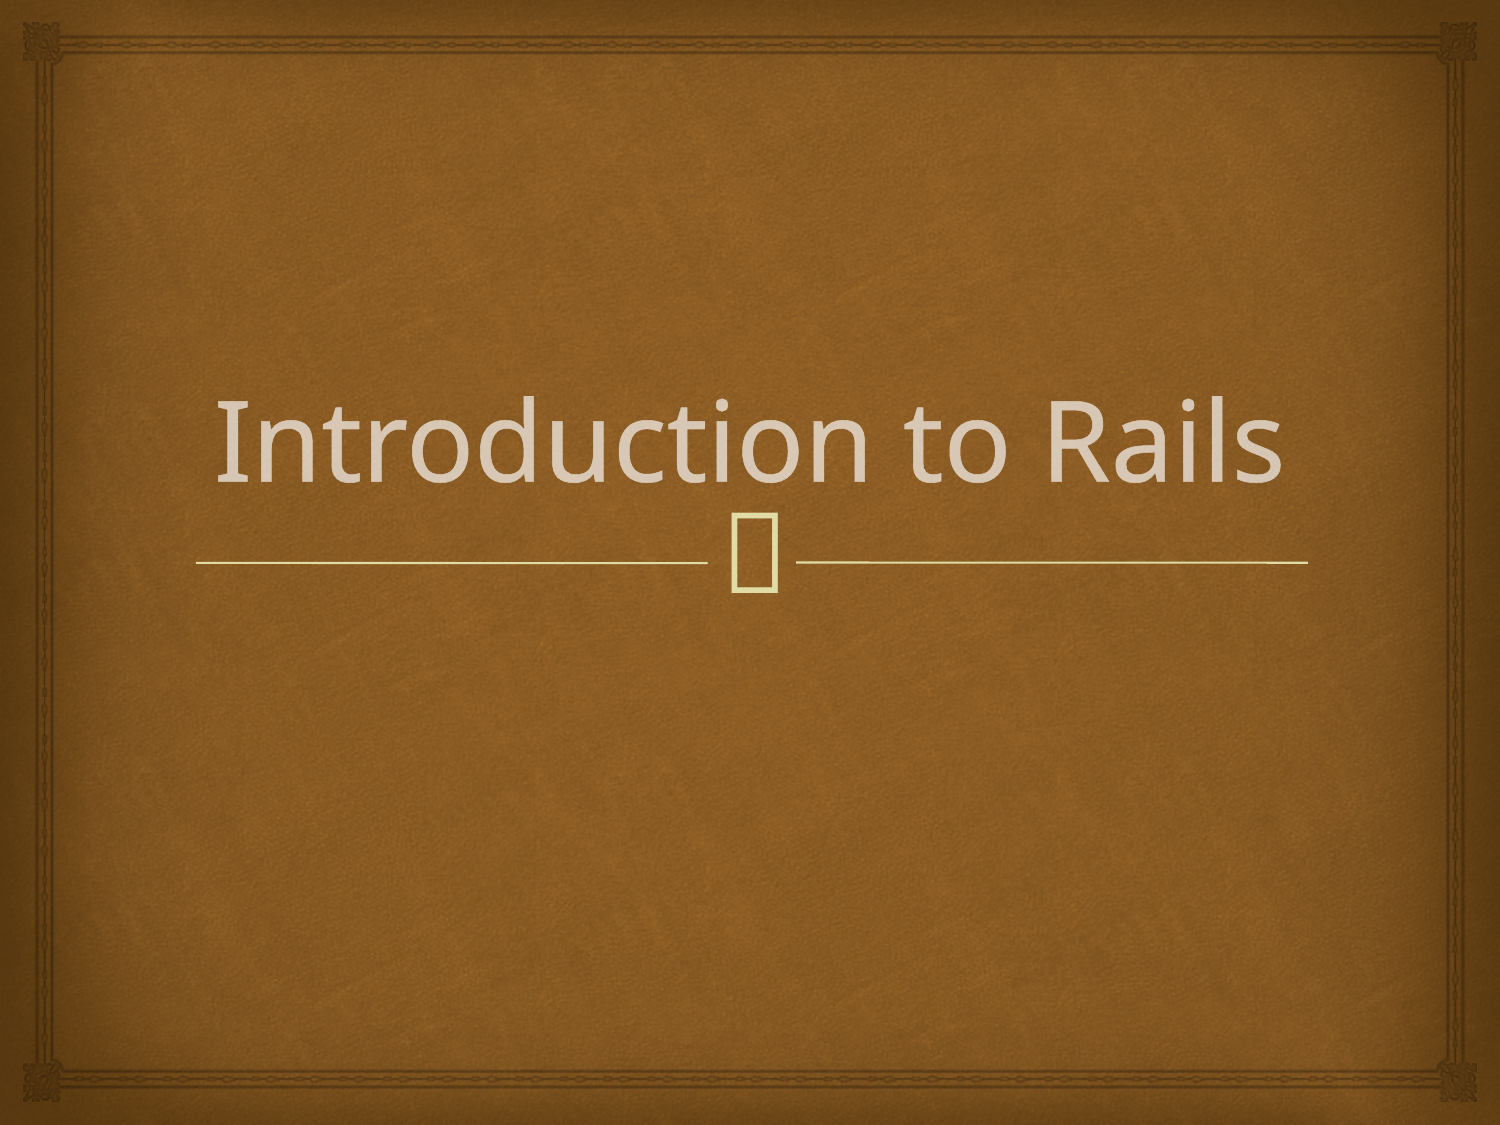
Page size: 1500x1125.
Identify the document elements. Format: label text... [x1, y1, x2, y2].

picture [0, 0, 1500, 1125]
title Introduction to Rails [194, 227, 1306, 512]
